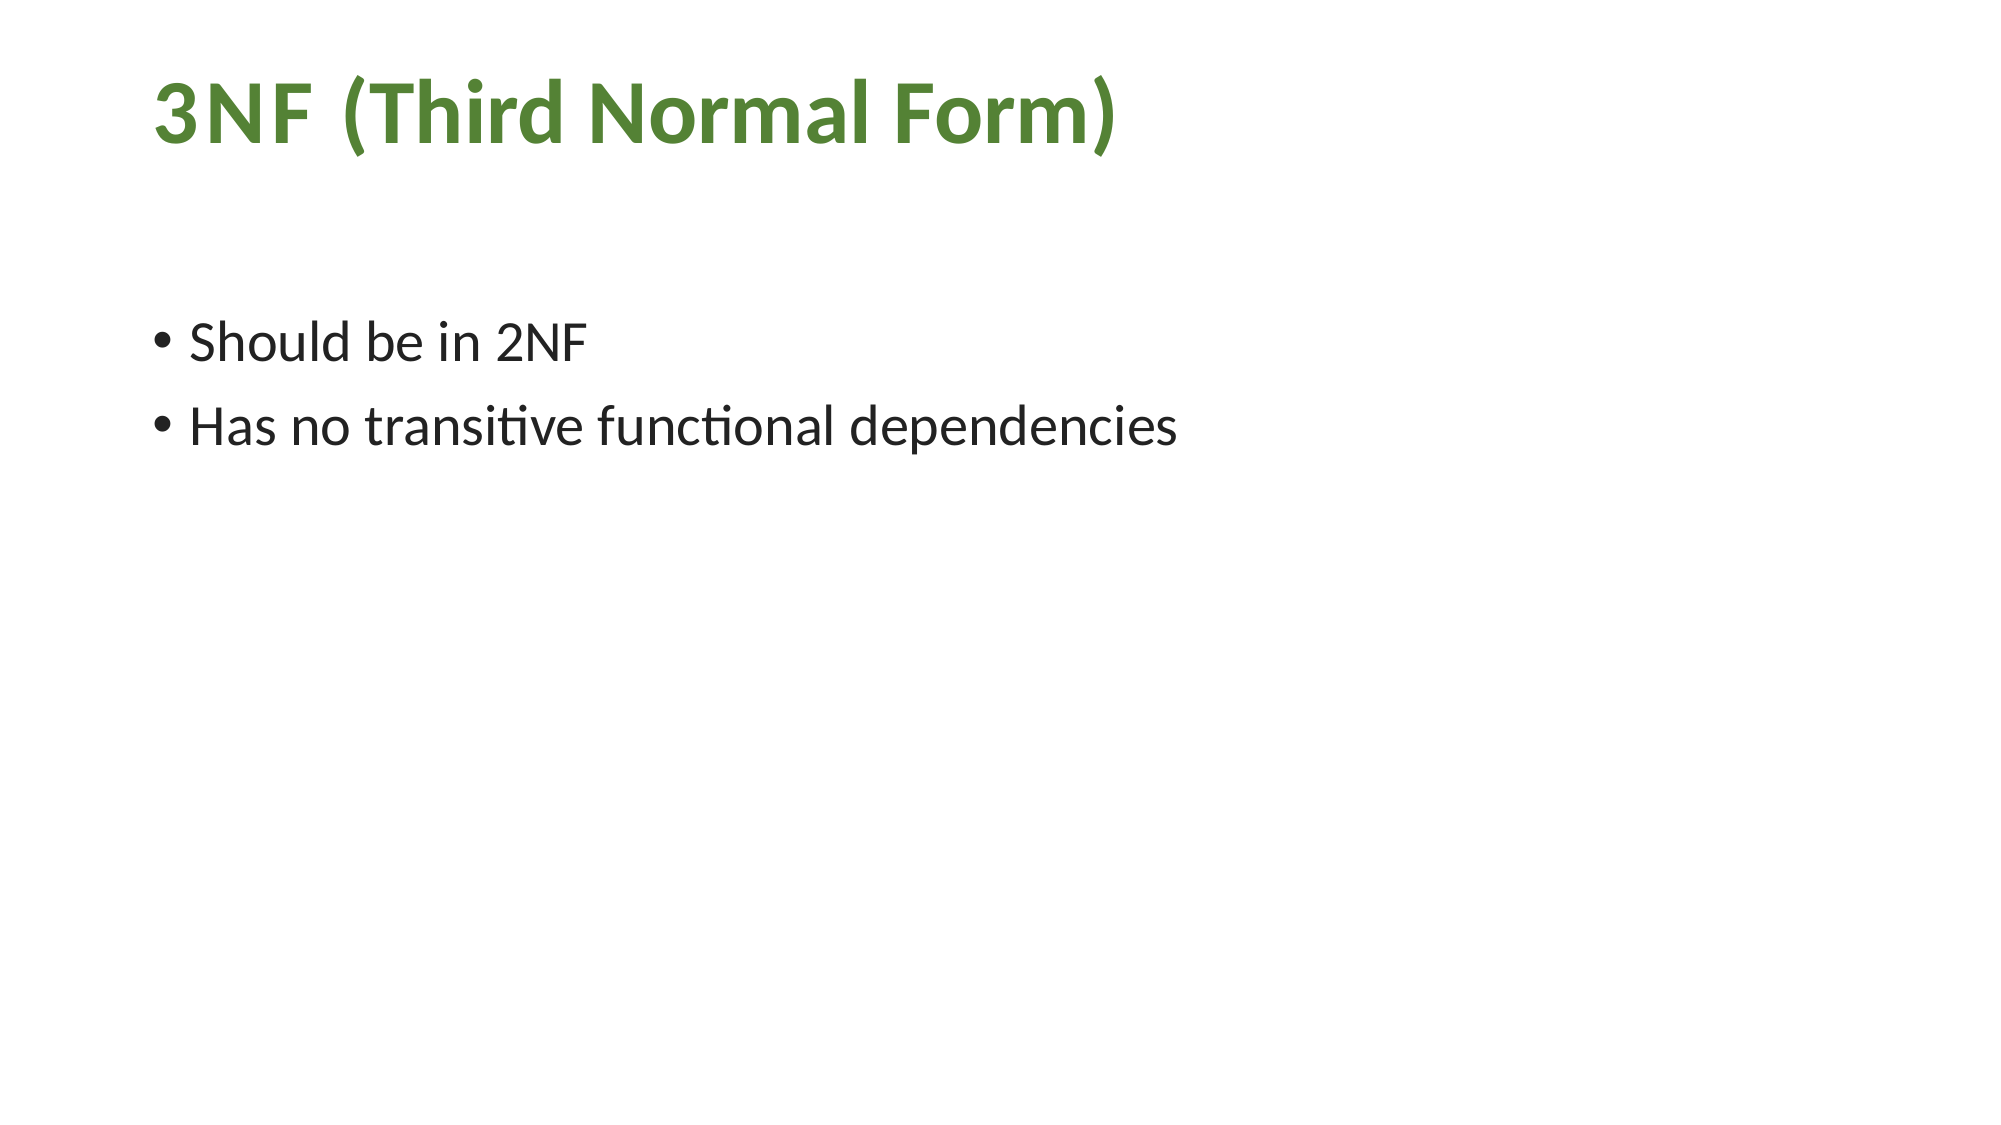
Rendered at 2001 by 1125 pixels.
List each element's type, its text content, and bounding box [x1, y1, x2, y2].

list Should be in 2NF Has no transitive functional dependencies [137, 304, 1863, 1018]
title 3NF (Third Normal Form) [137, 59, 1863, 278]
